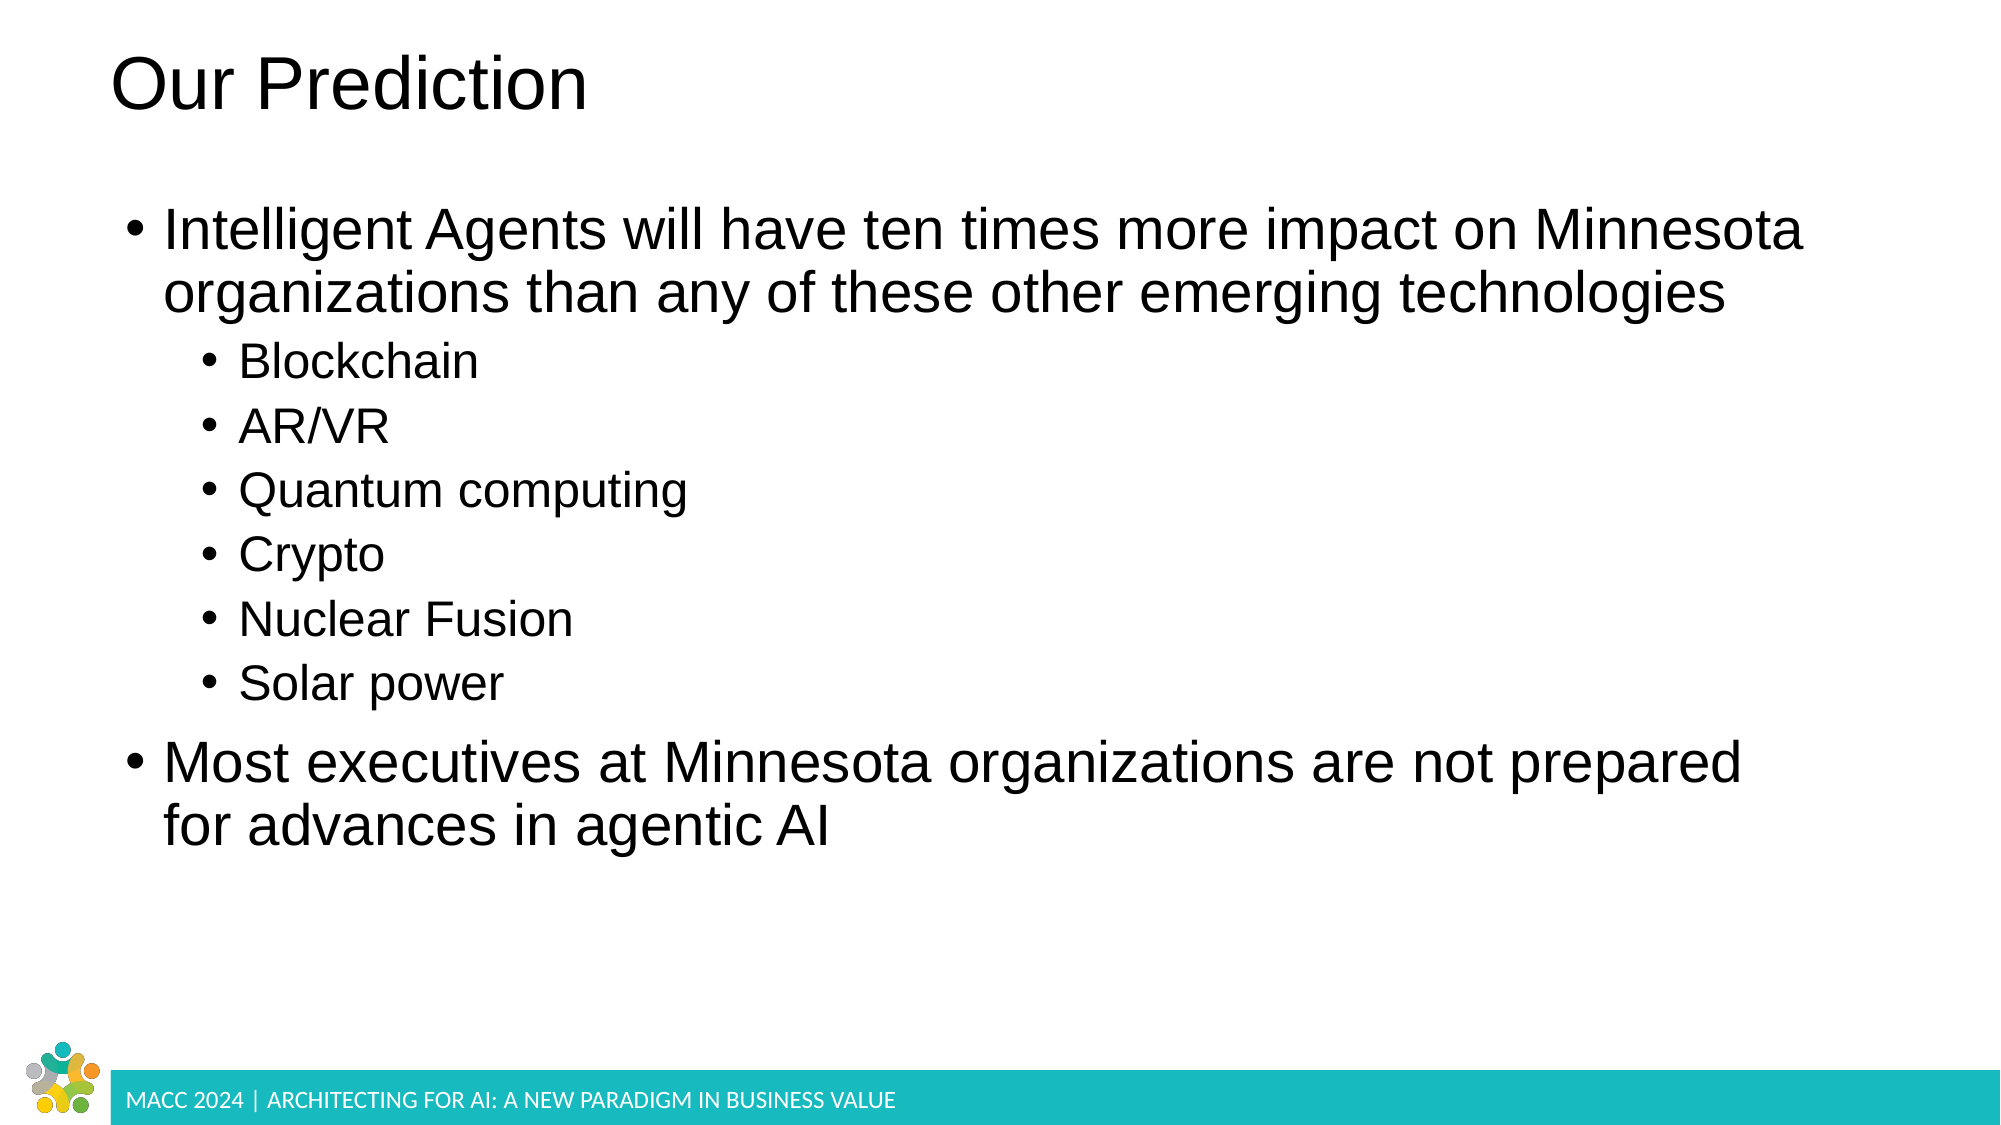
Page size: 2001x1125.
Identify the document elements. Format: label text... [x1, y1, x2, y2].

picture [26, 1042, 102, 1113]
list Intelligent Agents will have ten times more impact on Minnesota organizations than any of these other emerging technologies Blockchain AR/VR Quantum computing Crypto Nuclear Fusion Solar power Most executives at Minnesota organizations are not prepared for advances in agentic AI [110, 191, 1836, 982]
title Our Prediction [95, 43, 1821, 128]
